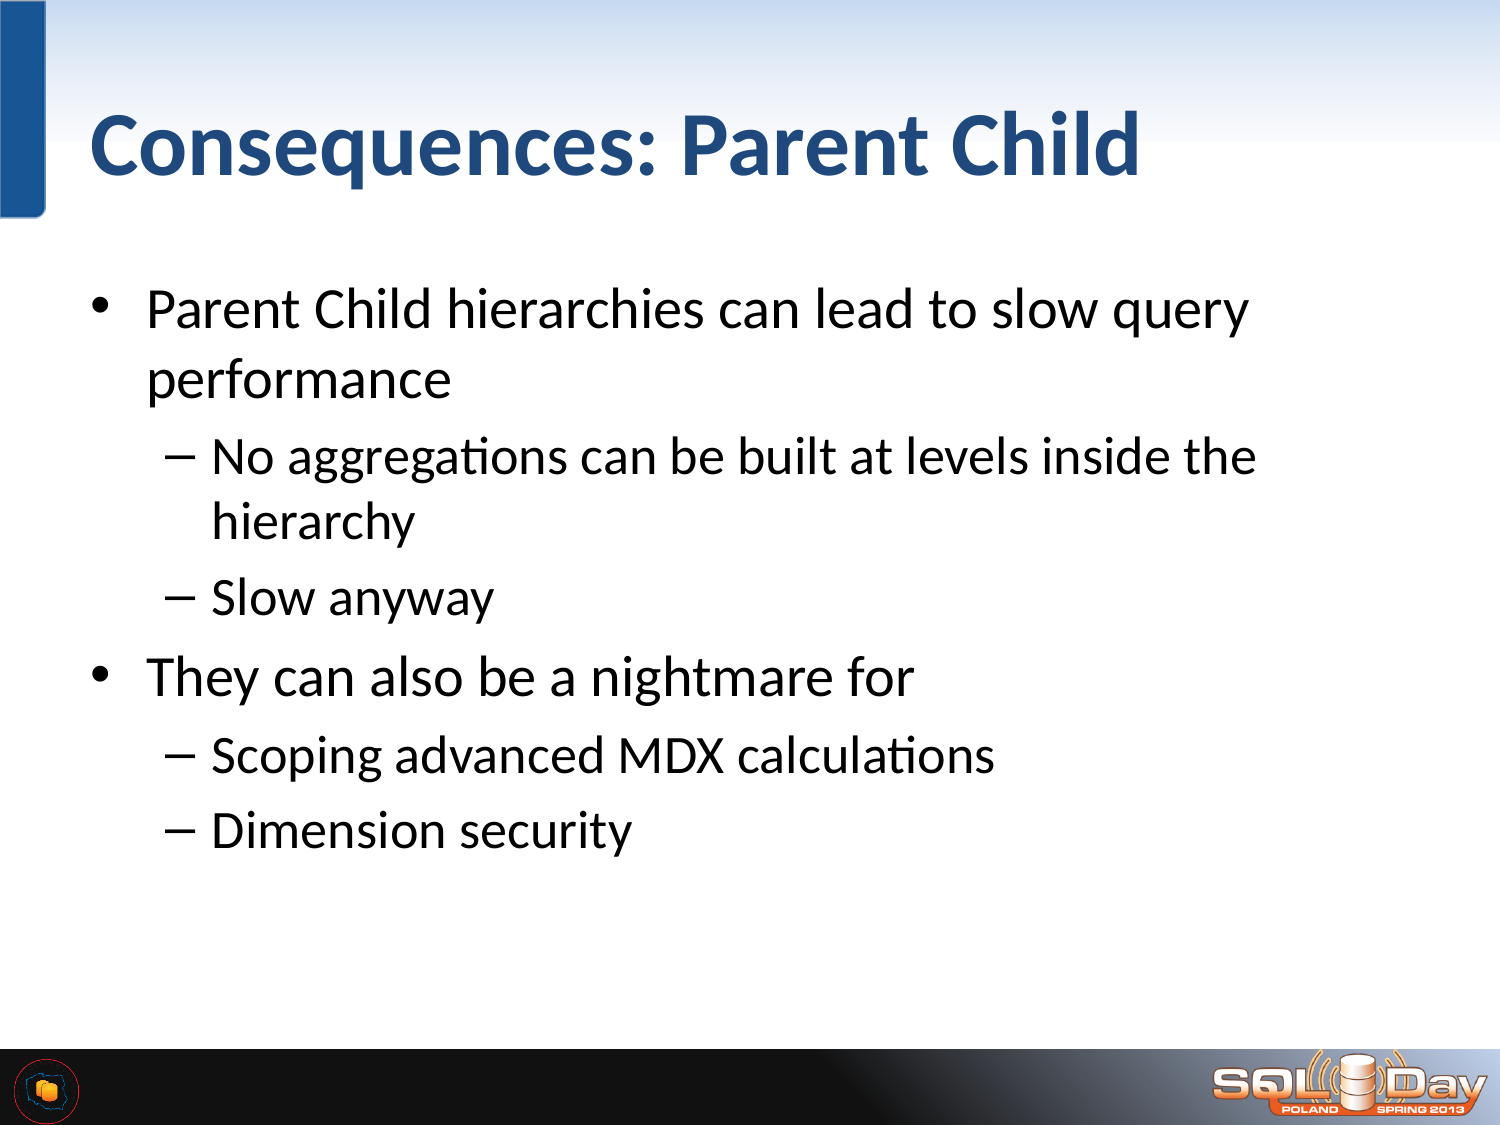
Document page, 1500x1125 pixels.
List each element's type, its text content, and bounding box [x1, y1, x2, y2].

picture [12, 1057, 80, 1125]
title Consequences: Parent Child [75, 45, 1425, 233]
list Parent Child hierarchies can lead to slow query performance No aggregations can be built at levels inside the hierarchy Slow anyway They can also be a nightmare for Scoping advanced MDX calculations Dimension security [75, 262, 1425, 1005]
picture [0, 0, 46, 219]
picture [1212, 1049, 1488, 1116]
